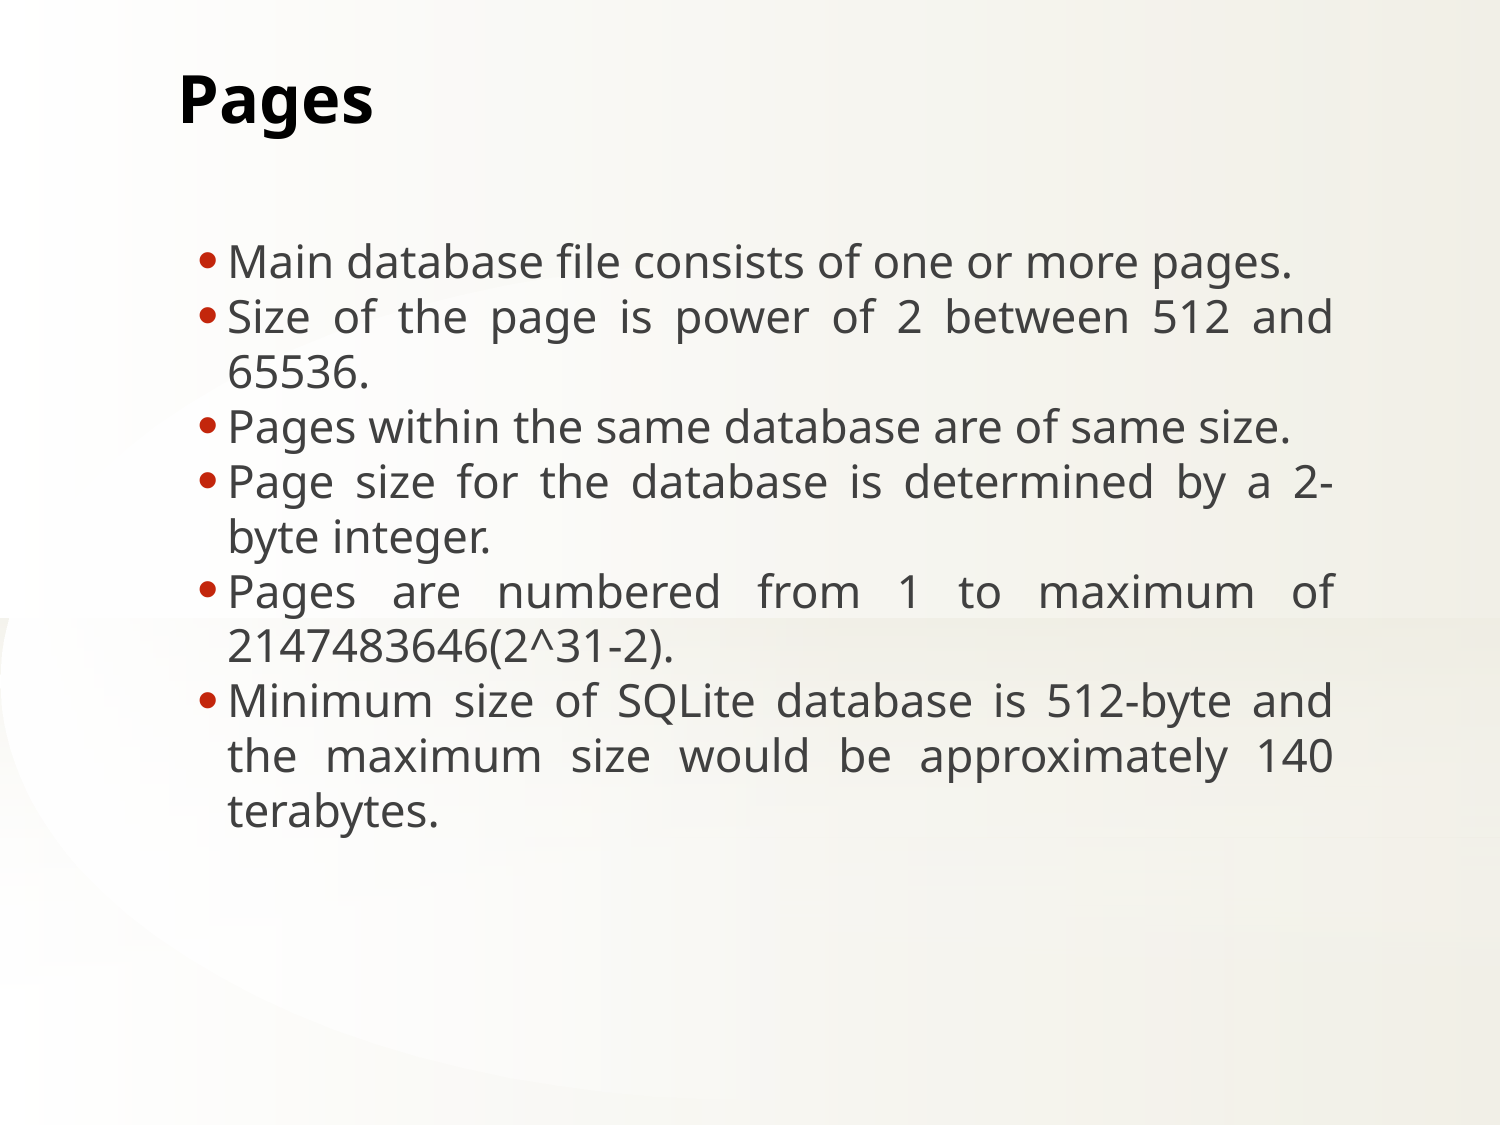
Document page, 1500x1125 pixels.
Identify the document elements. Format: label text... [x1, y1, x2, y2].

text_box Main database file consists of one or more pages. Size of the page is power of 2 between 512 and 65536. Pages within the same database are of same size. Page size for the database is determined by a 2-byte integer. Pages are numbered from 1 to maximum of 2147483646(2^31-2). Minimum size of SQLite database is 512-byte and the maximum size would be approximately 140 terabytes. [174, 224, 1350, 1000]
text_box Pages [162, 49, 1338, 163]
